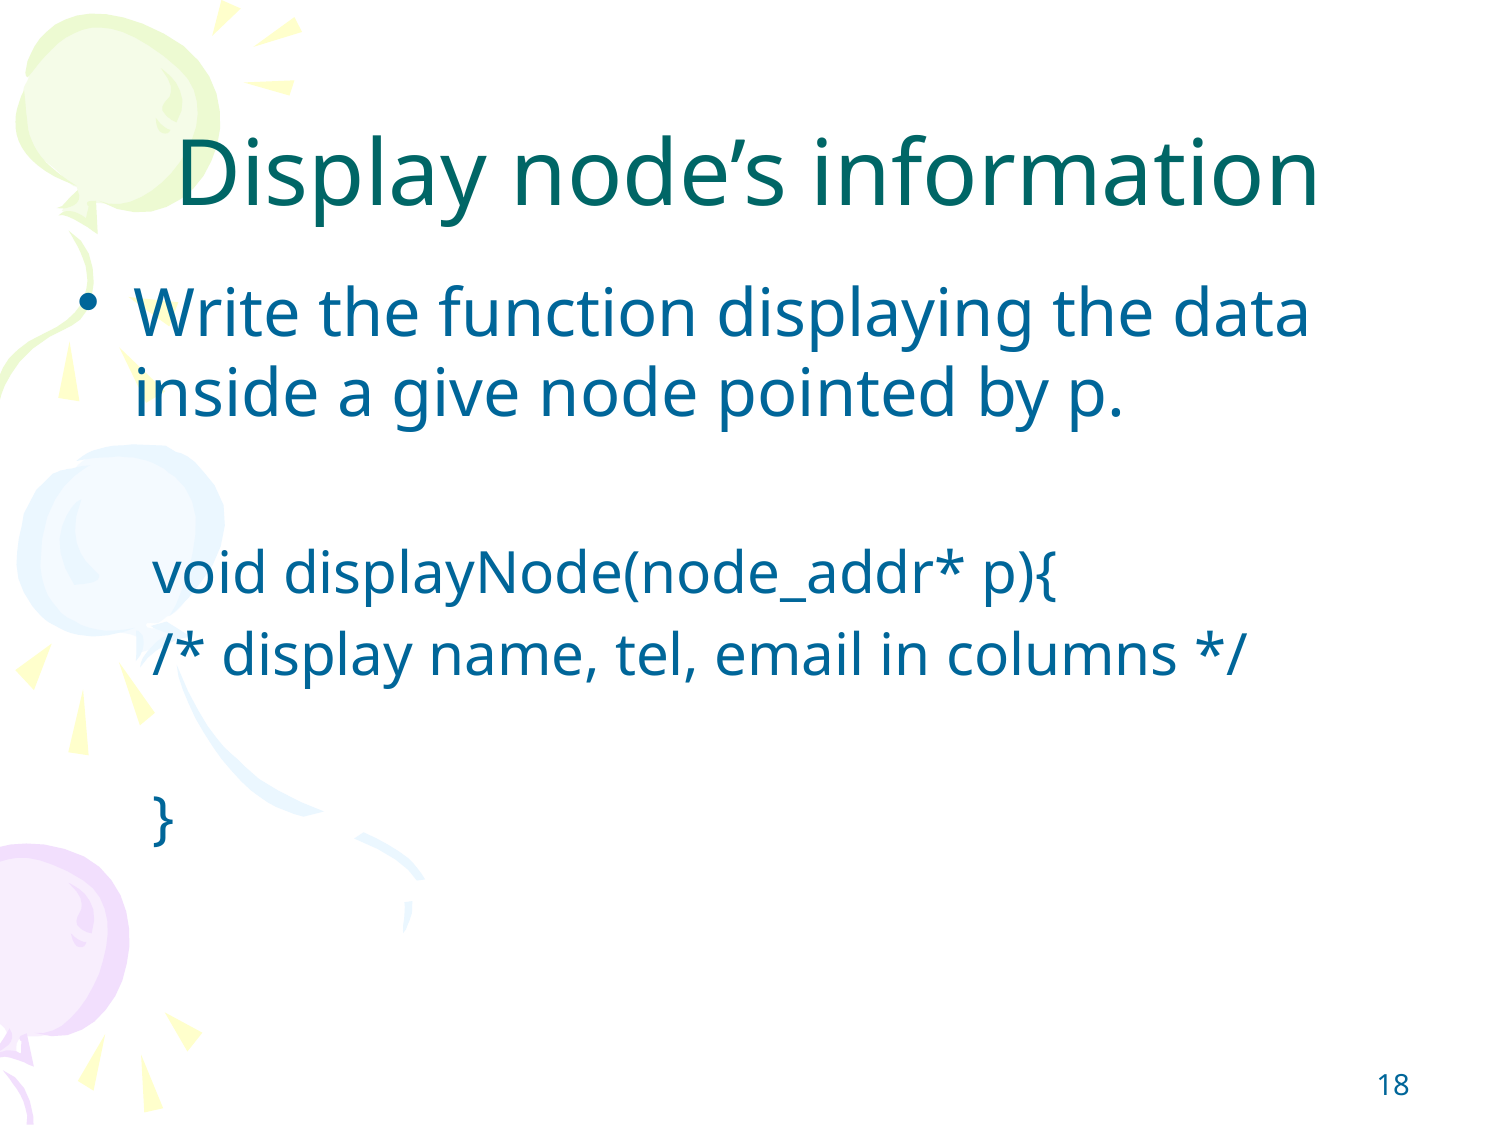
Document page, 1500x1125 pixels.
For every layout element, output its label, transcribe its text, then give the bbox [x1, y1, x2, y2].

title Display node’s information [72, 16, 1426, 233]
slide_number 18 [1074, 1058, 1426, 1096]
list Write the function displaying the data inside a give node pointed by p. void displayNode(node_addr* p){ /* display name, tel, email in columns */ } [62, 262, 1413, 994]
